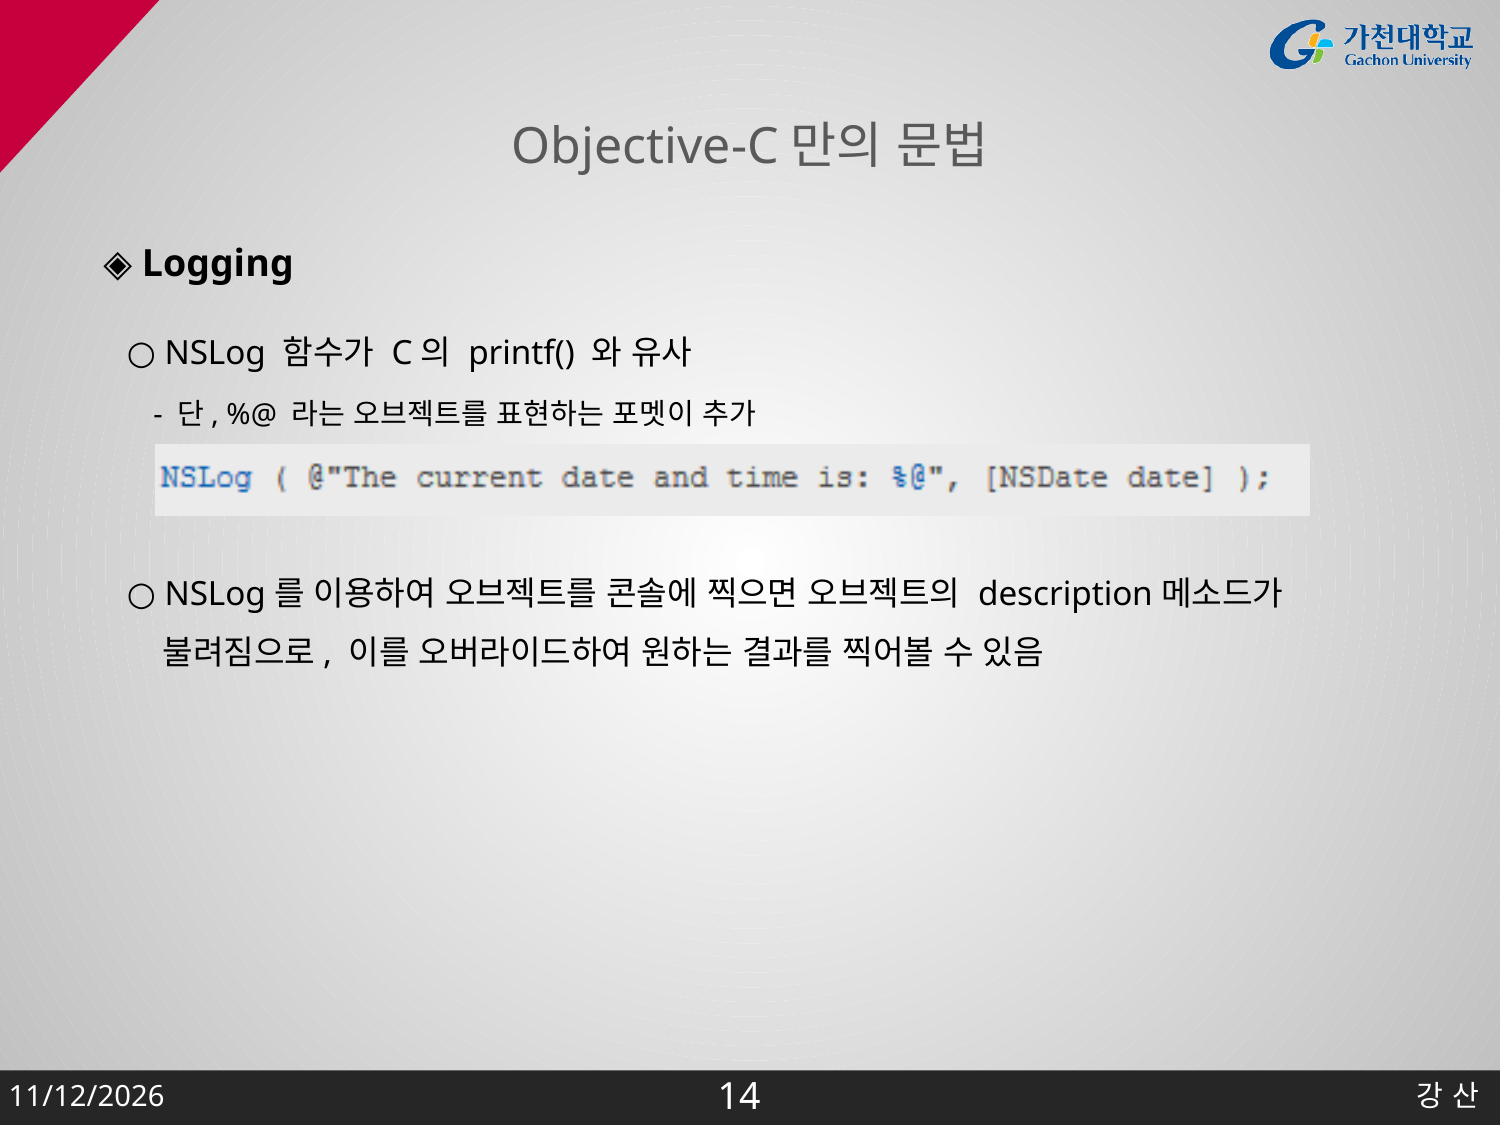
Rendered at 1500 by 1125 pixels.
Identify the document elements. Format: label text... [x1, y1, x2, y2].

picture [1244, 0, 1495, 90]
title Objective-C만의 문법 [75, 101, 1425, 185]
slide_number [0, 1069, 344, 1125]
text_box ○ NSLog 함수가 C의 printf() 와 유사 - 단, %@ 라는 오브젝트를 표현하는 포멧이 추가 [112, 303, 1500, 439]
footer 강 산 [1019, 1069, 1495, 1125]
text_box ◈ Logging [88, 231, 1447, 292]
picture [155, 444, 1311, 516]
text_box ○ NSLog를 이용하여 오브젝트를 콘솔에 찍으면 오브젝트의 description메소드가 불려짐으로, 이를 오버라이드하여 원하는 결과를 찍어볼 수 있음 [112, 544, 1500, 679]
